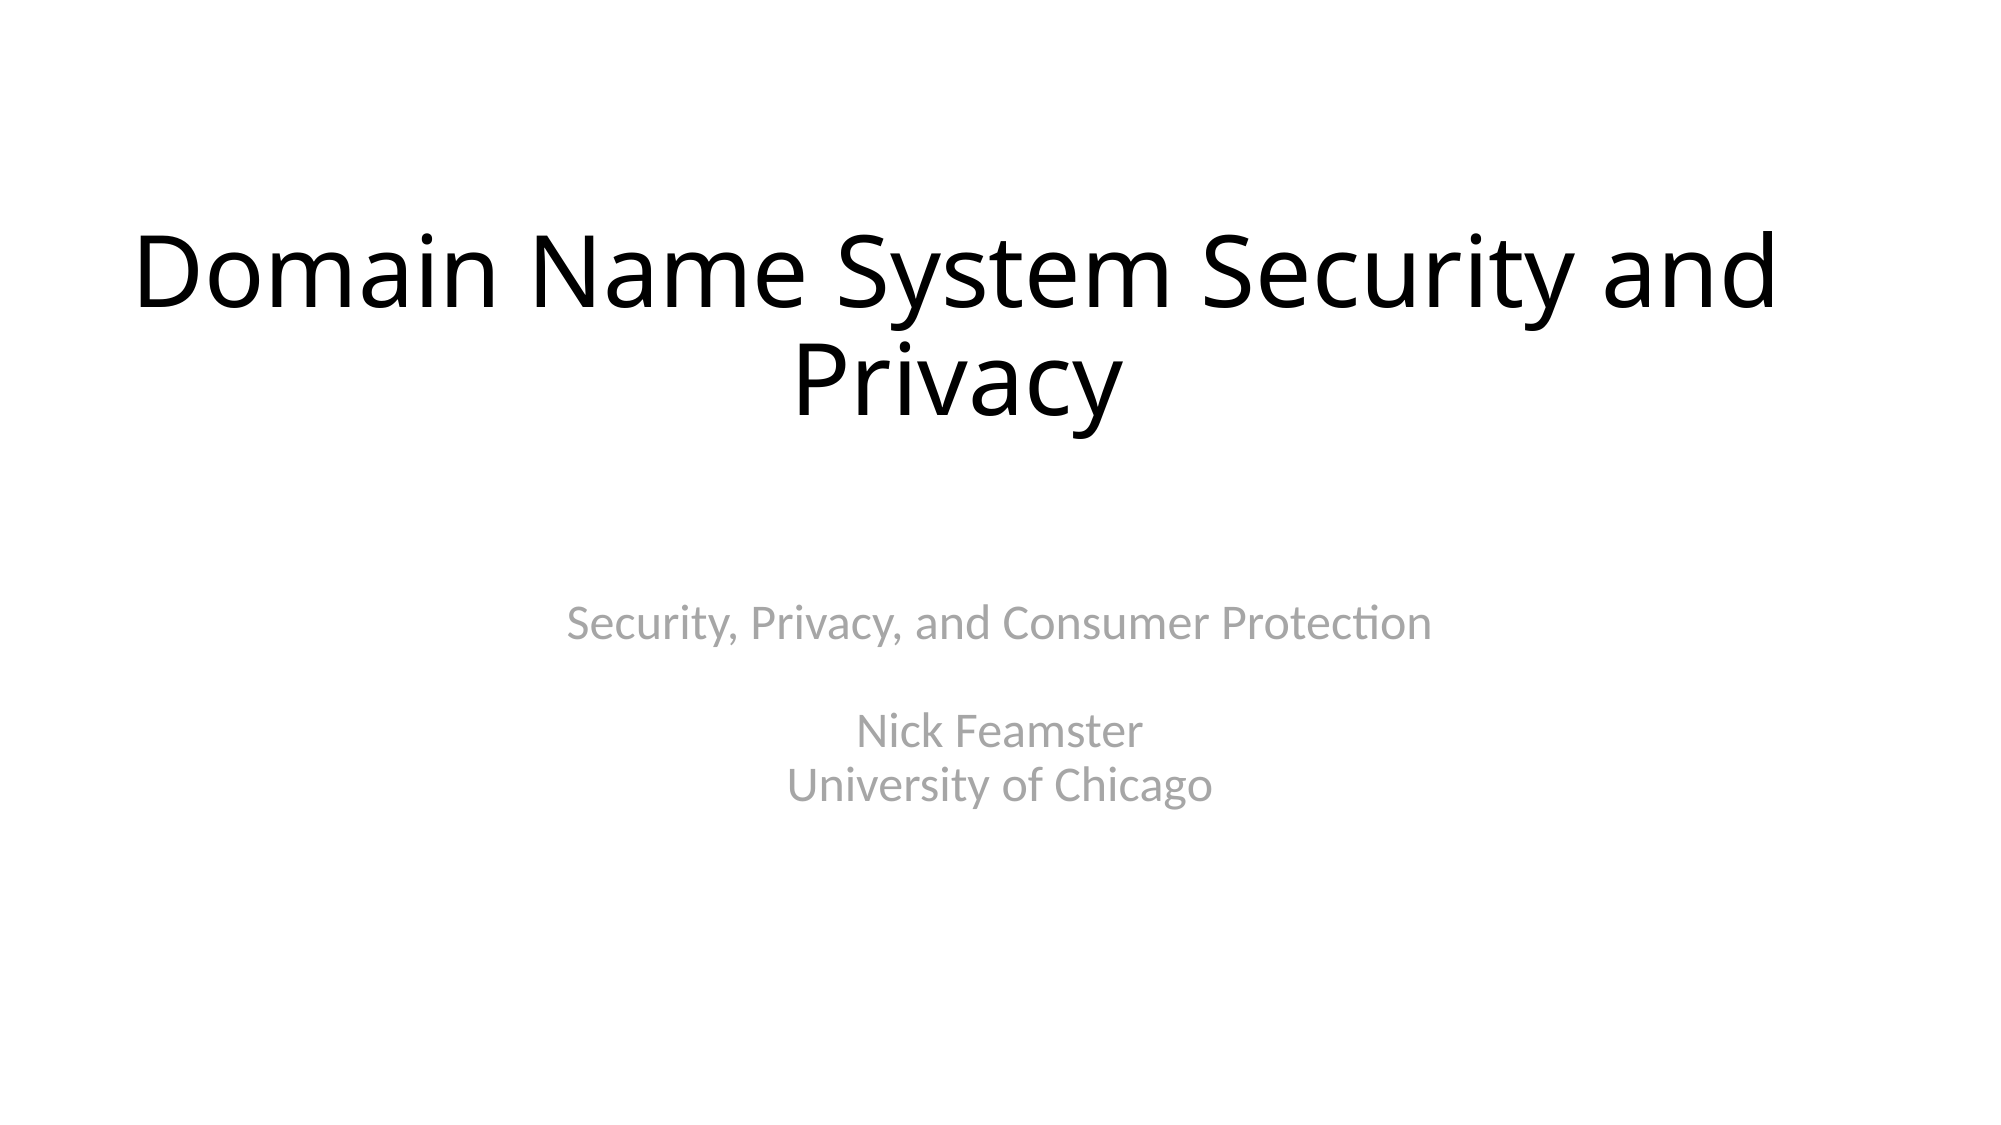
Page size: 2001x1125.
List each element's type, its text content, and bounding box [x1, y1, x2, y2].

subtitle Security, Privacy, and Consumer Protection Nick Feamster University of Chicago [249, 590, 1750, 863]
title Domain Name System Security and Privacy [43, 184, 1871, 445]
